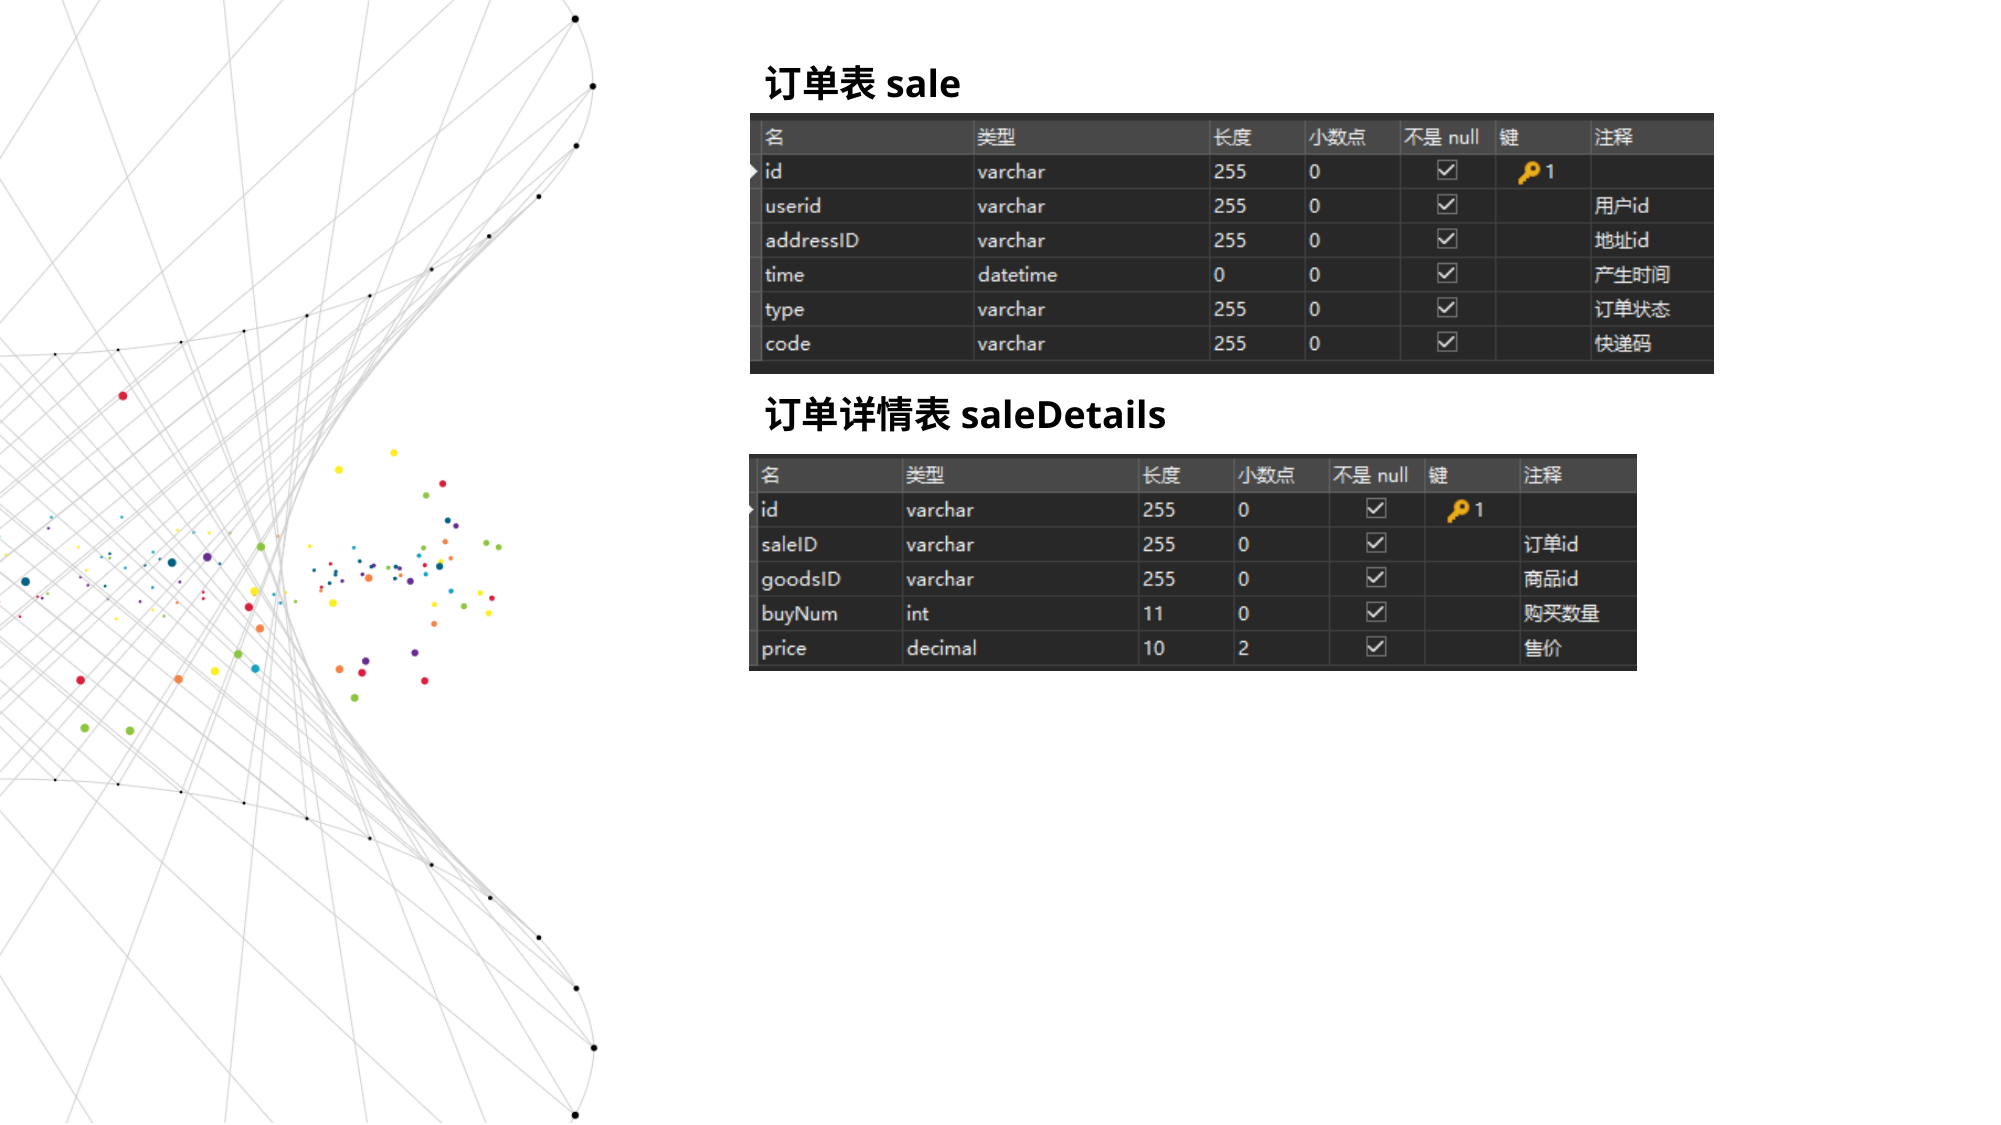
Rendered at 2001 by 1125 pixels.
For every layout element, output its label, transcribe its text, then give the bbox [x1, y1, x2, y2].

text_box 订单表sale [749, 52, 1420, 113]
text_box 订单详情表saleDetails [749, 384, 1420, 444]
picture [0, 0, 688, 1123]
picture [749, 113, 1714, 375]
picture [749, 454, 1637, 671]
